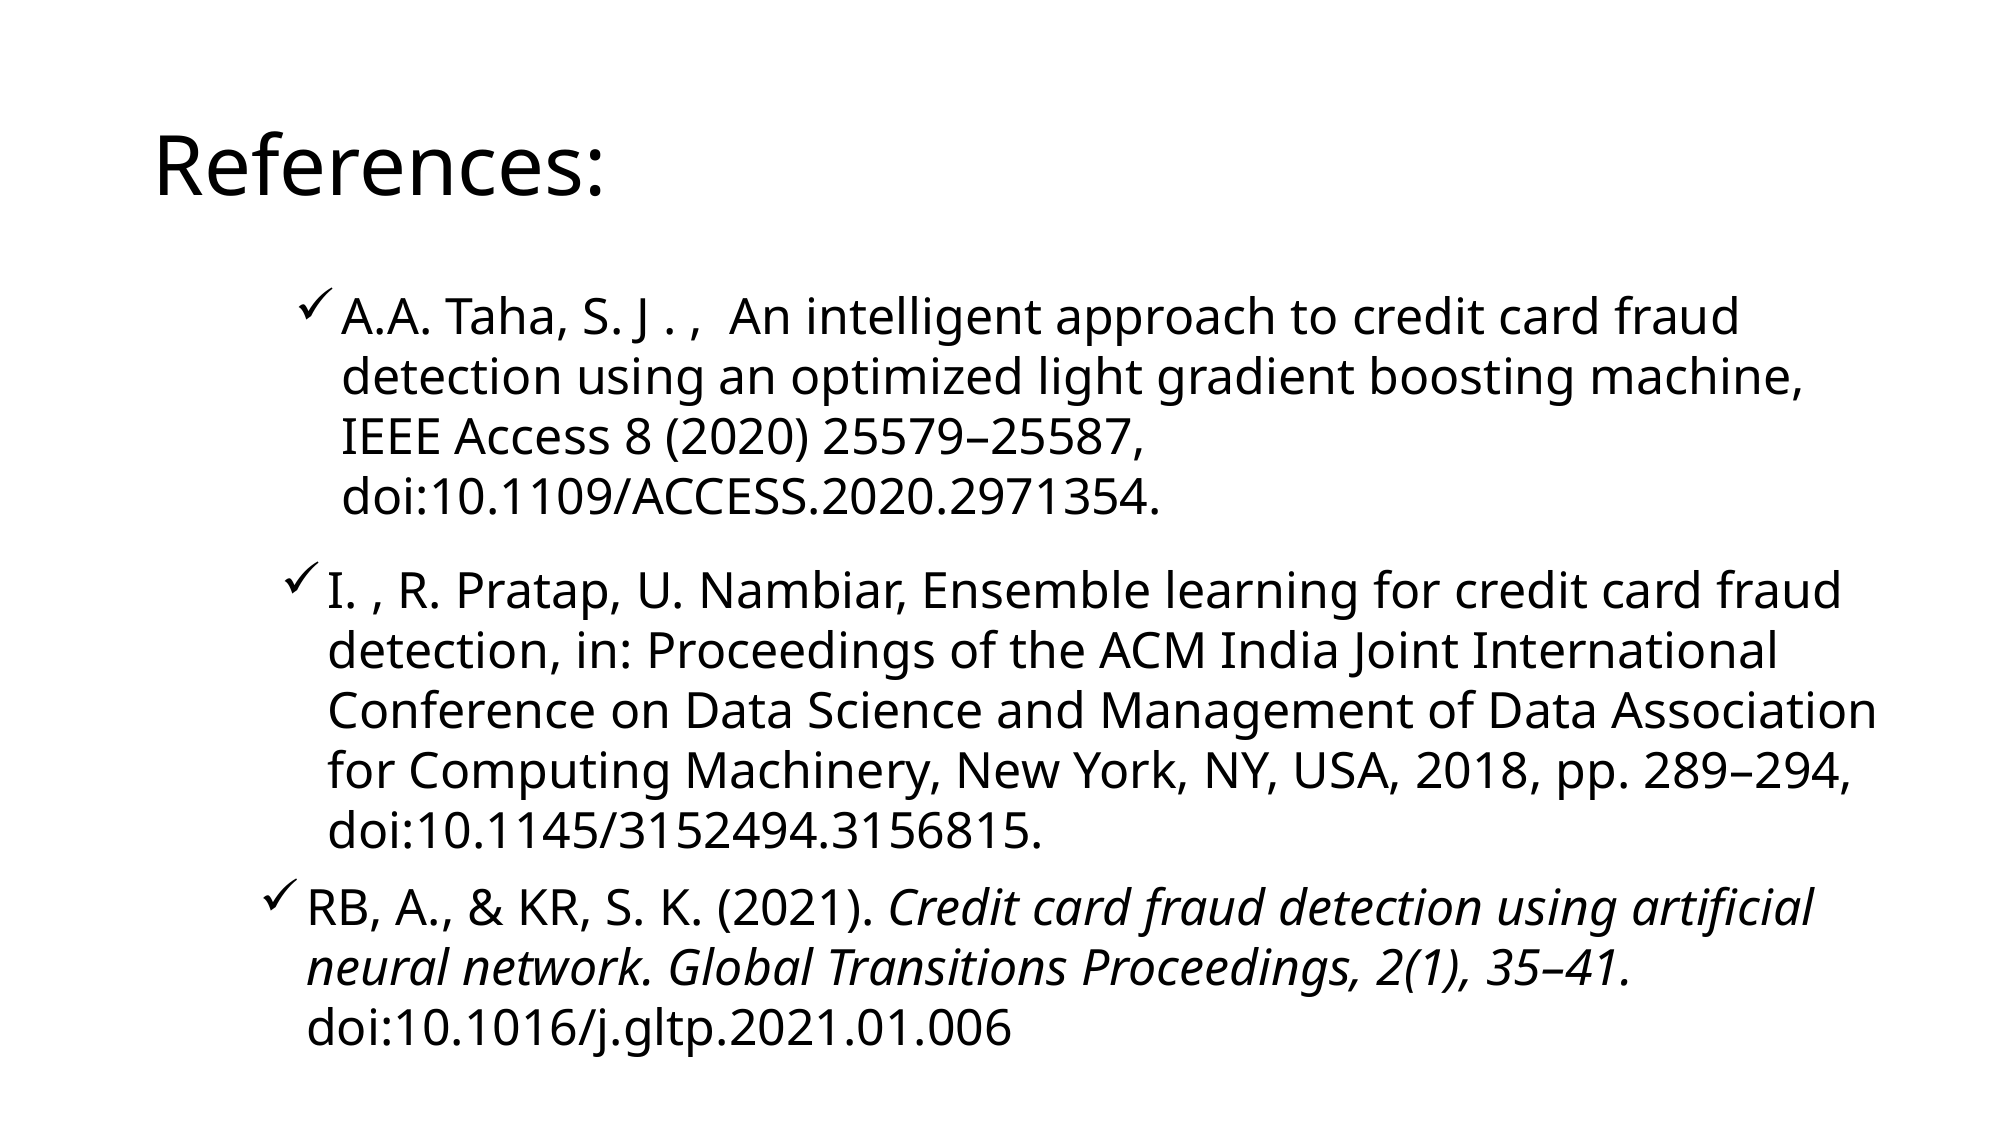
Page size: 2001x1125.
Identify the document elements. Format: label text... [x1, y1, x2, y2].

text_box RB, A., & KR, S. K. (2021). Credit card fraud detection using artificial neural network. Global Transitions Proceedings, 2(1), 35–41. doi:10.1016/j.gltp.2021.01.006 [244, 868, 1933, 1063]
title References: [137, 59, 1863, 278]
text_box I. , R. Pratap, U. Nambiar, Ensemble learning for credit card fraud detection, in: Proceedings of the ACM India Joint International Conference on Data Science and Management of Data Association for Computing Machinery, New York, NY, USA, 2018, pp. 289–294, doi:10.1145/3152494.3156815. [265, 551, 1975, 926]
text_box A.A. Taha, S. J . , An intelligent approach to credit card fraud detection using an optimized light gradient boosting machine, IEEE Access 8 (2020) 25579–25587, doi:10.1109/ACCESS.2020.2971354. [280, 277, 1898, 532]
